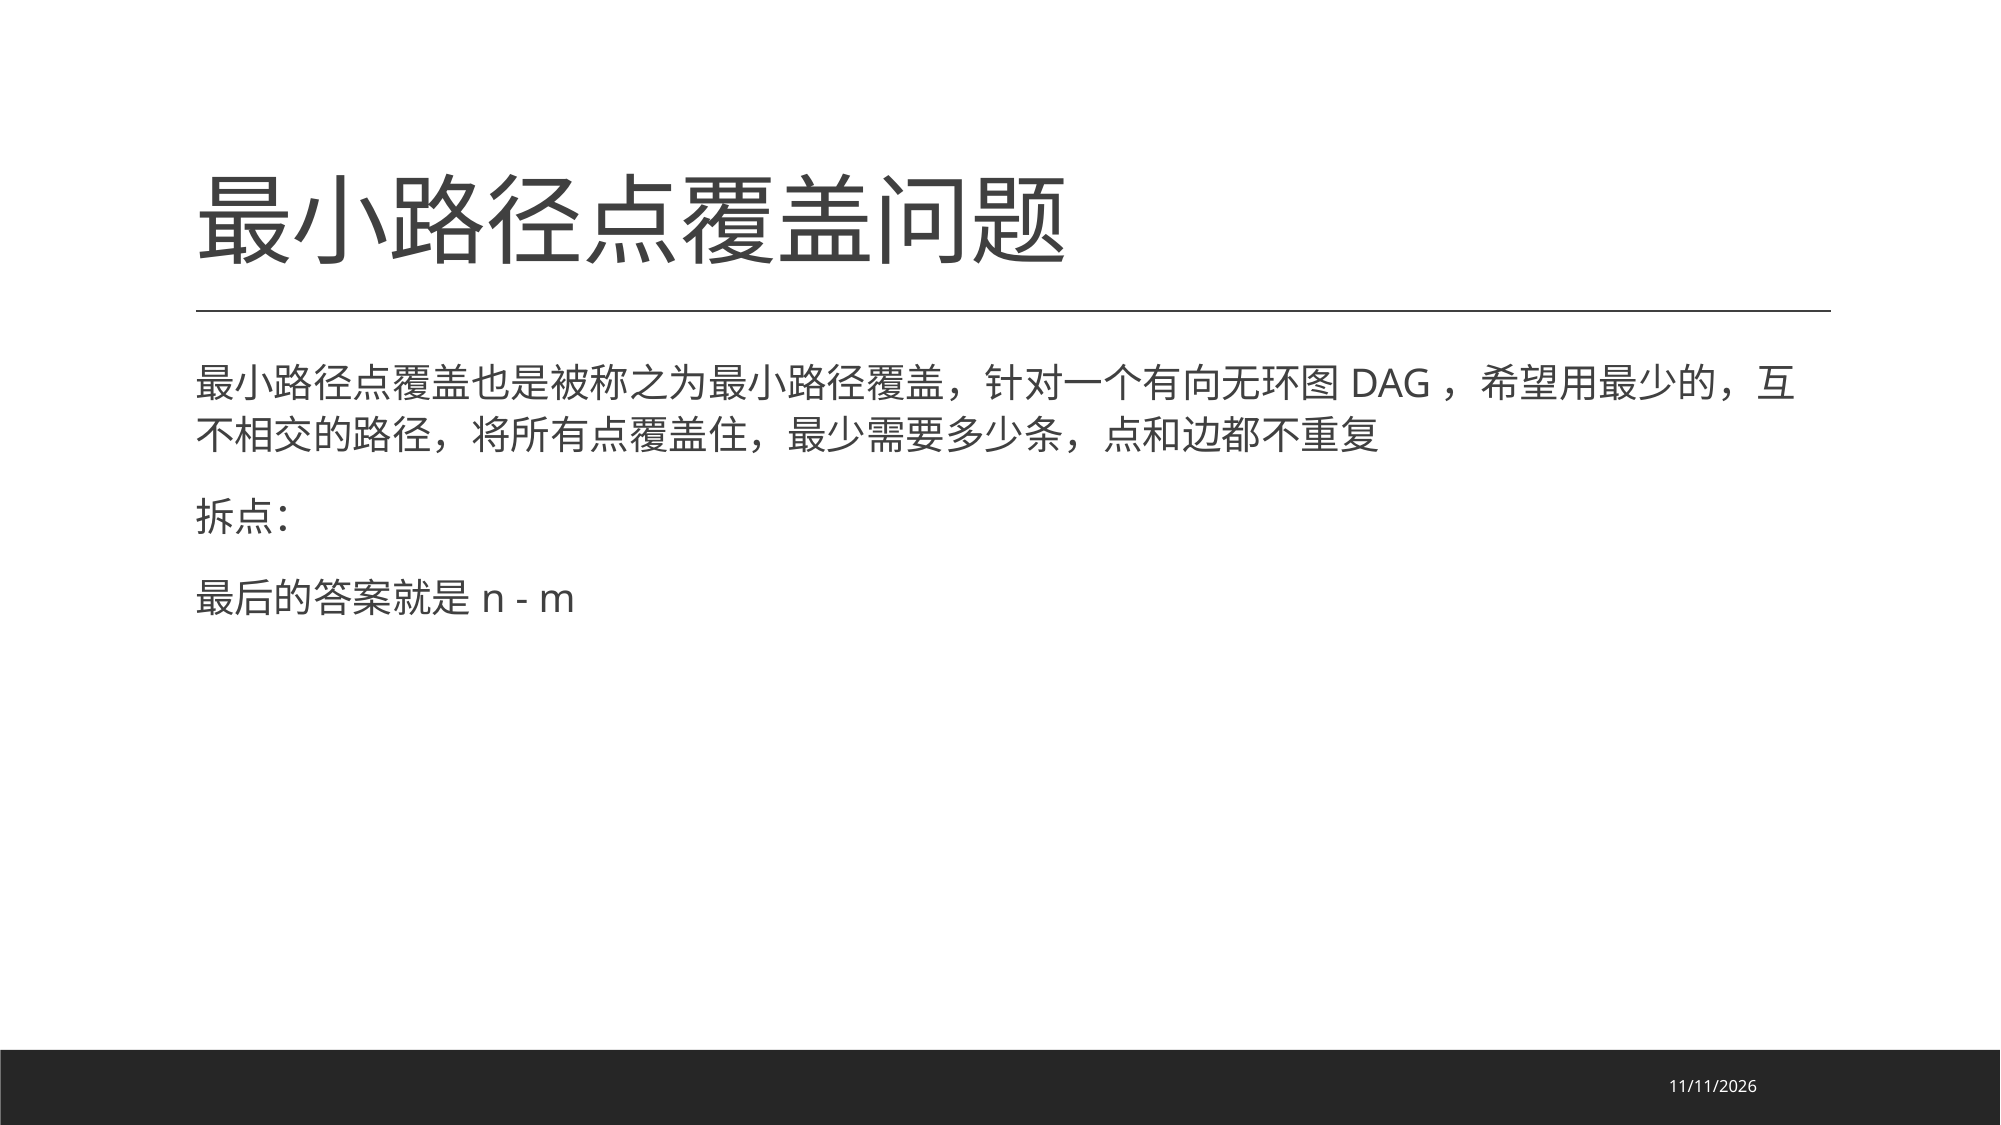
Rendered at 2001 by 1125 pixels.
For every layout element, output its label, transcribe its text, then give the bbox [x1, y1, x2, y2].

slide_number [1348, 1057, 1773, 1118]
list 最小路径点覆盖也是被称之为最小路径覆盖，针对一个有向无环图DAG，希望用最少的，互不相交的路径，将所有点覆盖住，最少需要多少条，点和边都不重复 拆点： 最后的答案就是n - m [180, 345, 1830, 963]
title 最小路径点覆盖问题 [180, 47, 1830, 285]
